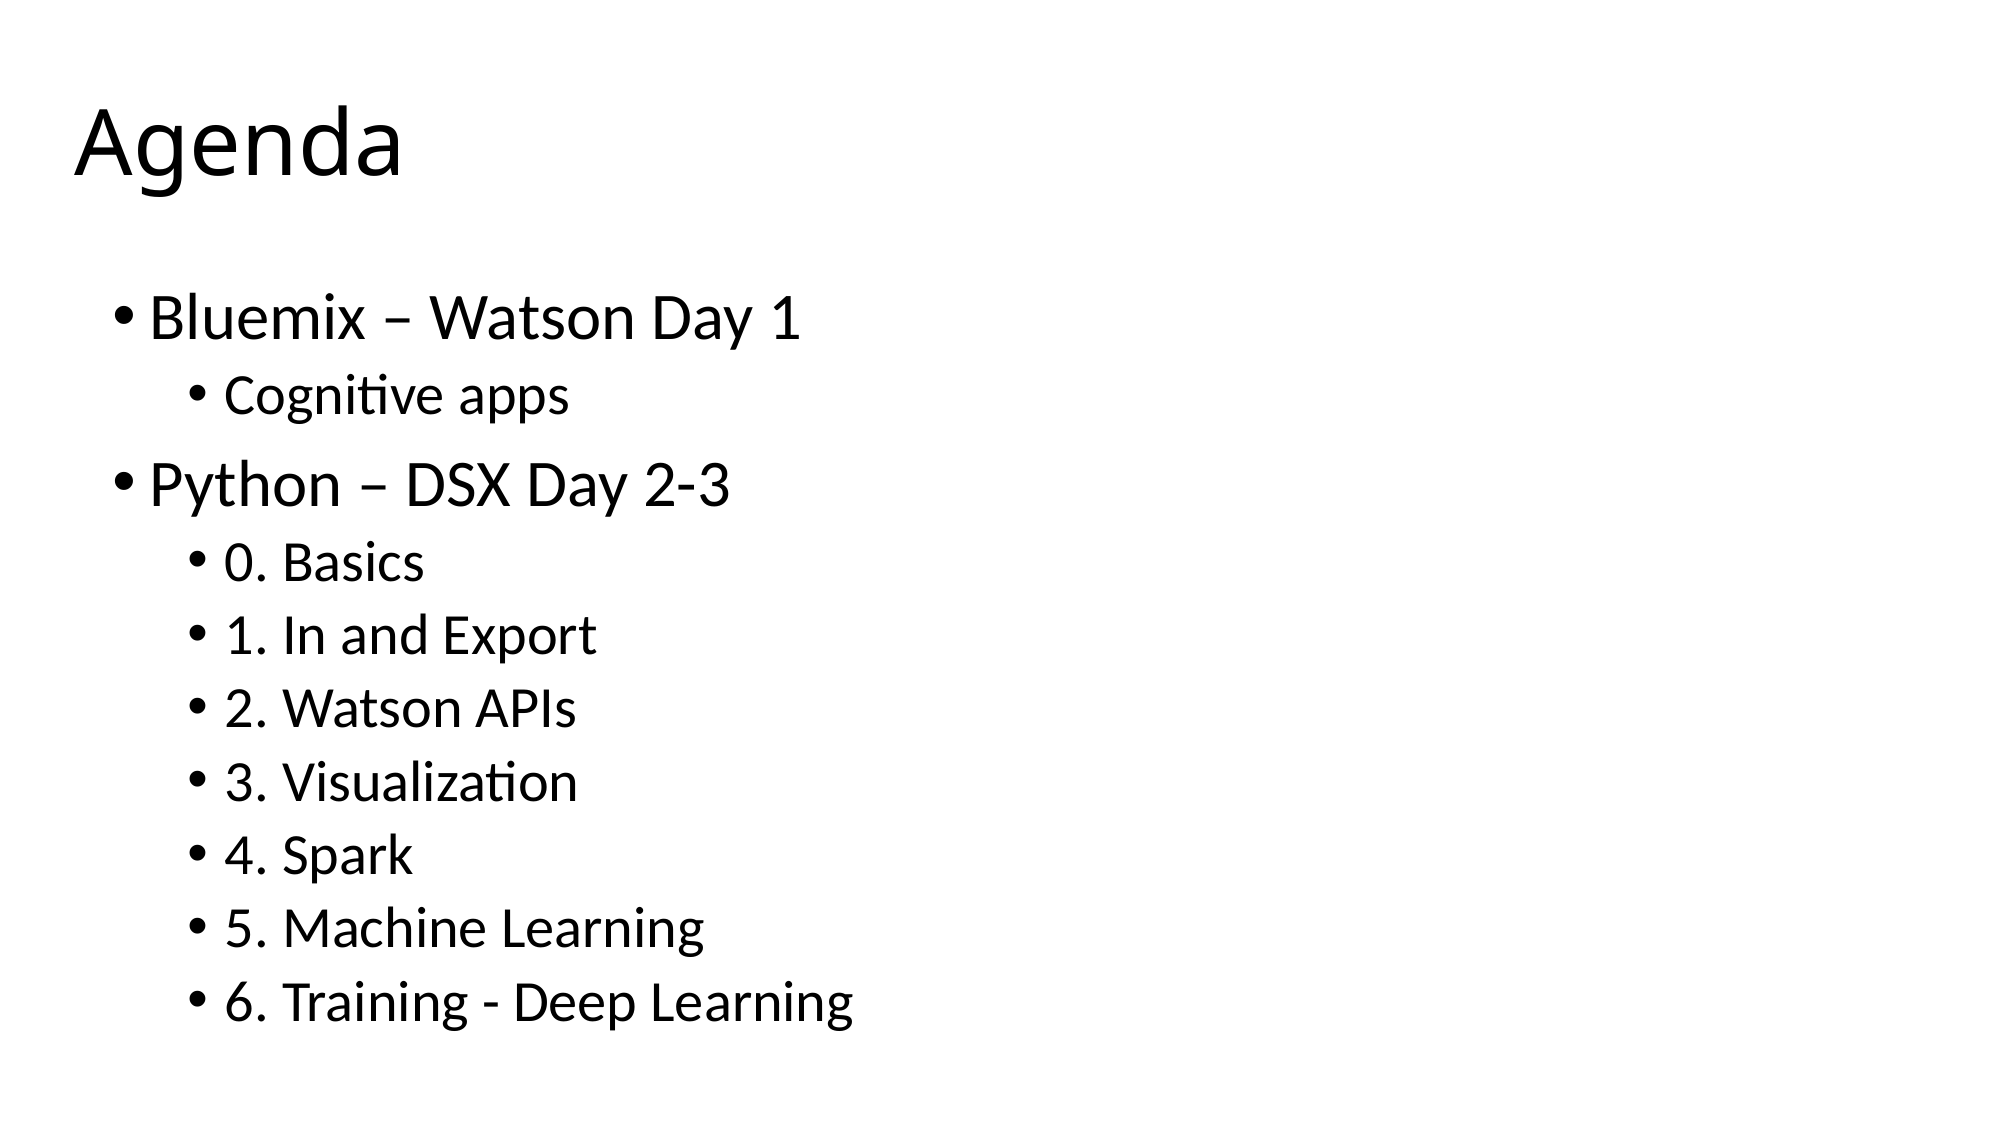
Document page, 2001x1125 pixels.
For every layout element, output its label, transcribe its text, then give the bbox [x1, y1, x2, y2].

list Bluemix – Watson Day 1 Cognitive apps Python – DSX Day 2-3 0. Basics 1. In and Export 2. Watson APIs 3. Visualization 4. Spark 5. Machine Learning 6. Training - Deep Learning [97, 274, 1823, 863]
title Agenda [59, 37, 1785, 255]
